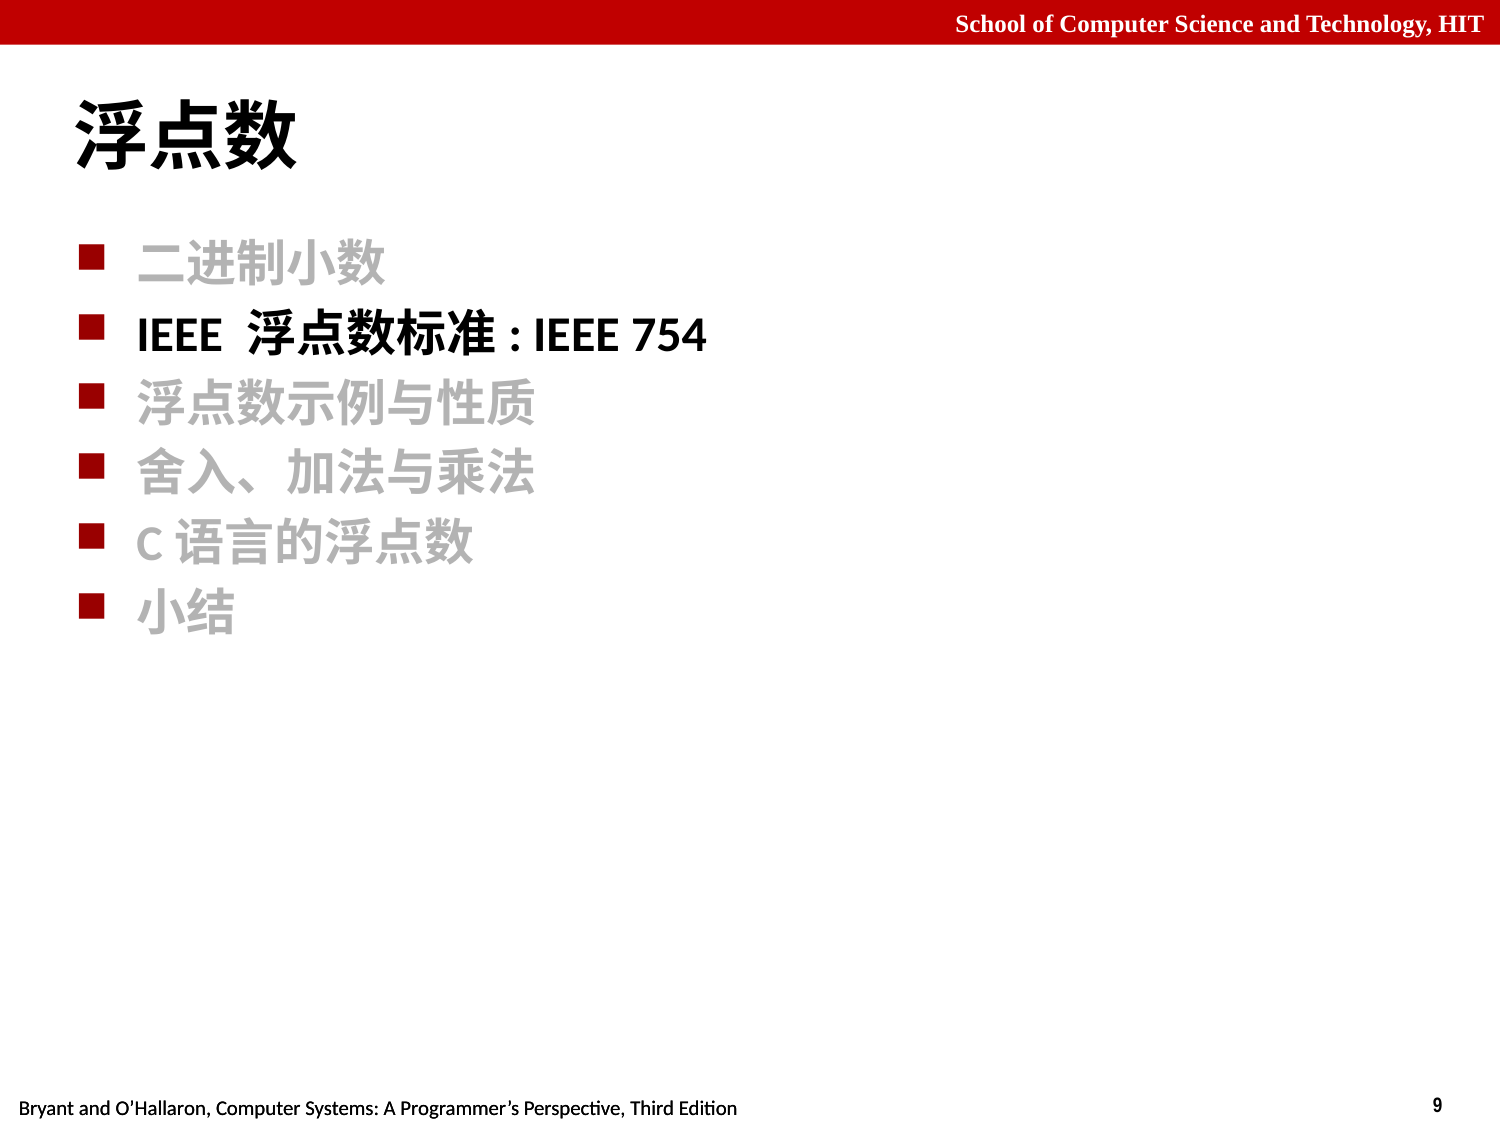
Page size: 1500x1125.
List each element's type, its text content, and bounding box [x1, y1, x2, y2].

list 二进制小数 IEEE 浮点数标准: IEEE 754 浮点数示例与性质 舍入、加法与乘法 C语言的浮点数 小结 [64, 223, 1476, 1040]
title 浮点数 [58, 71, 1500, 197]
